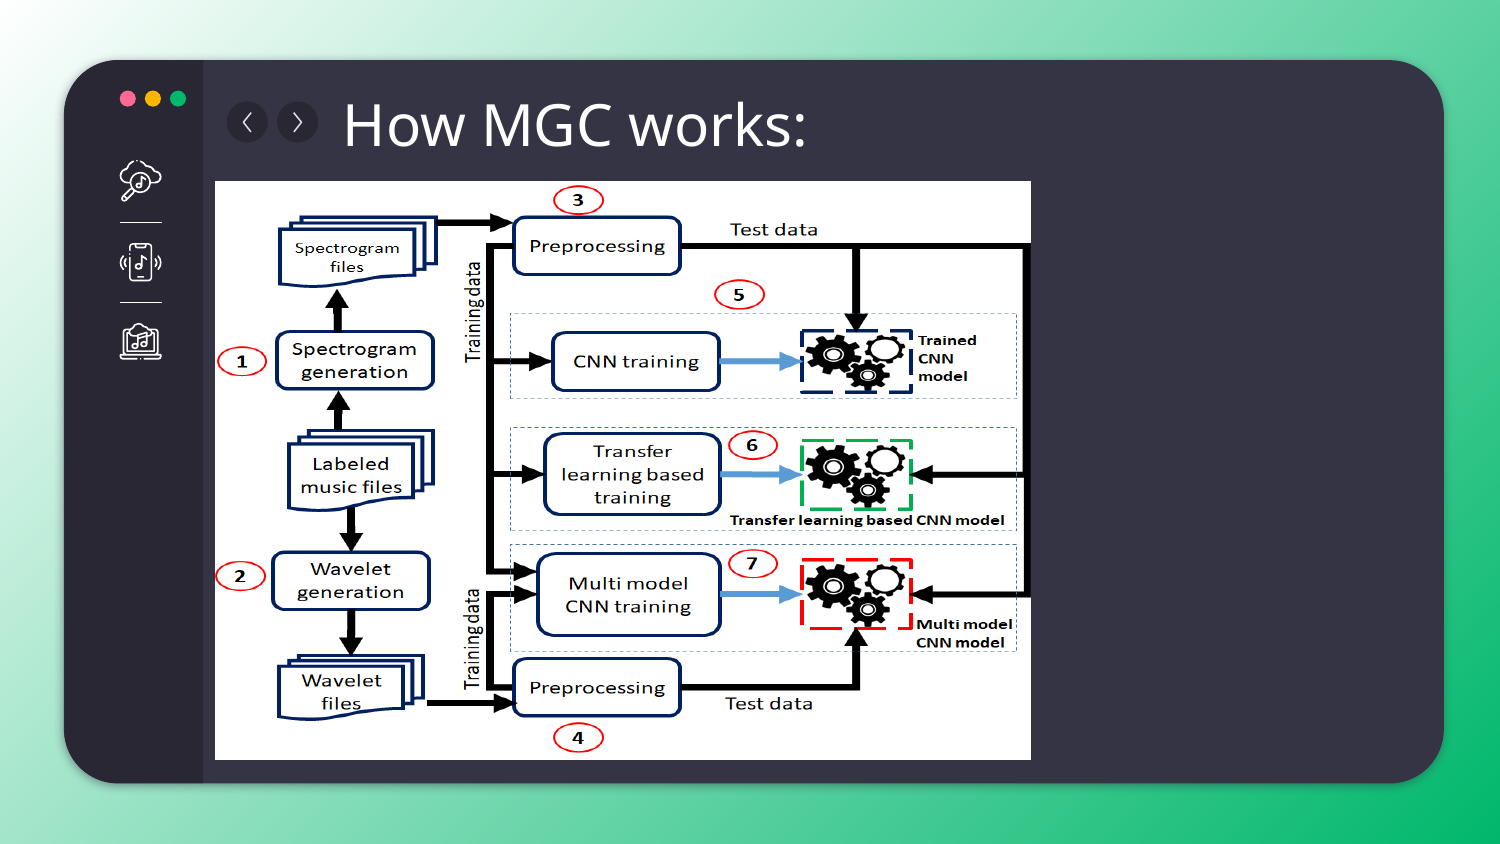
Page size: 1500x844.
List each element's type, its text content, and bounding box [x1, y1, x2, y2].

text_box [118, 90, 319, 360]
picture [214, 181, 1032, 760]
title How MGC works: [327, 88, 1382, 167]
